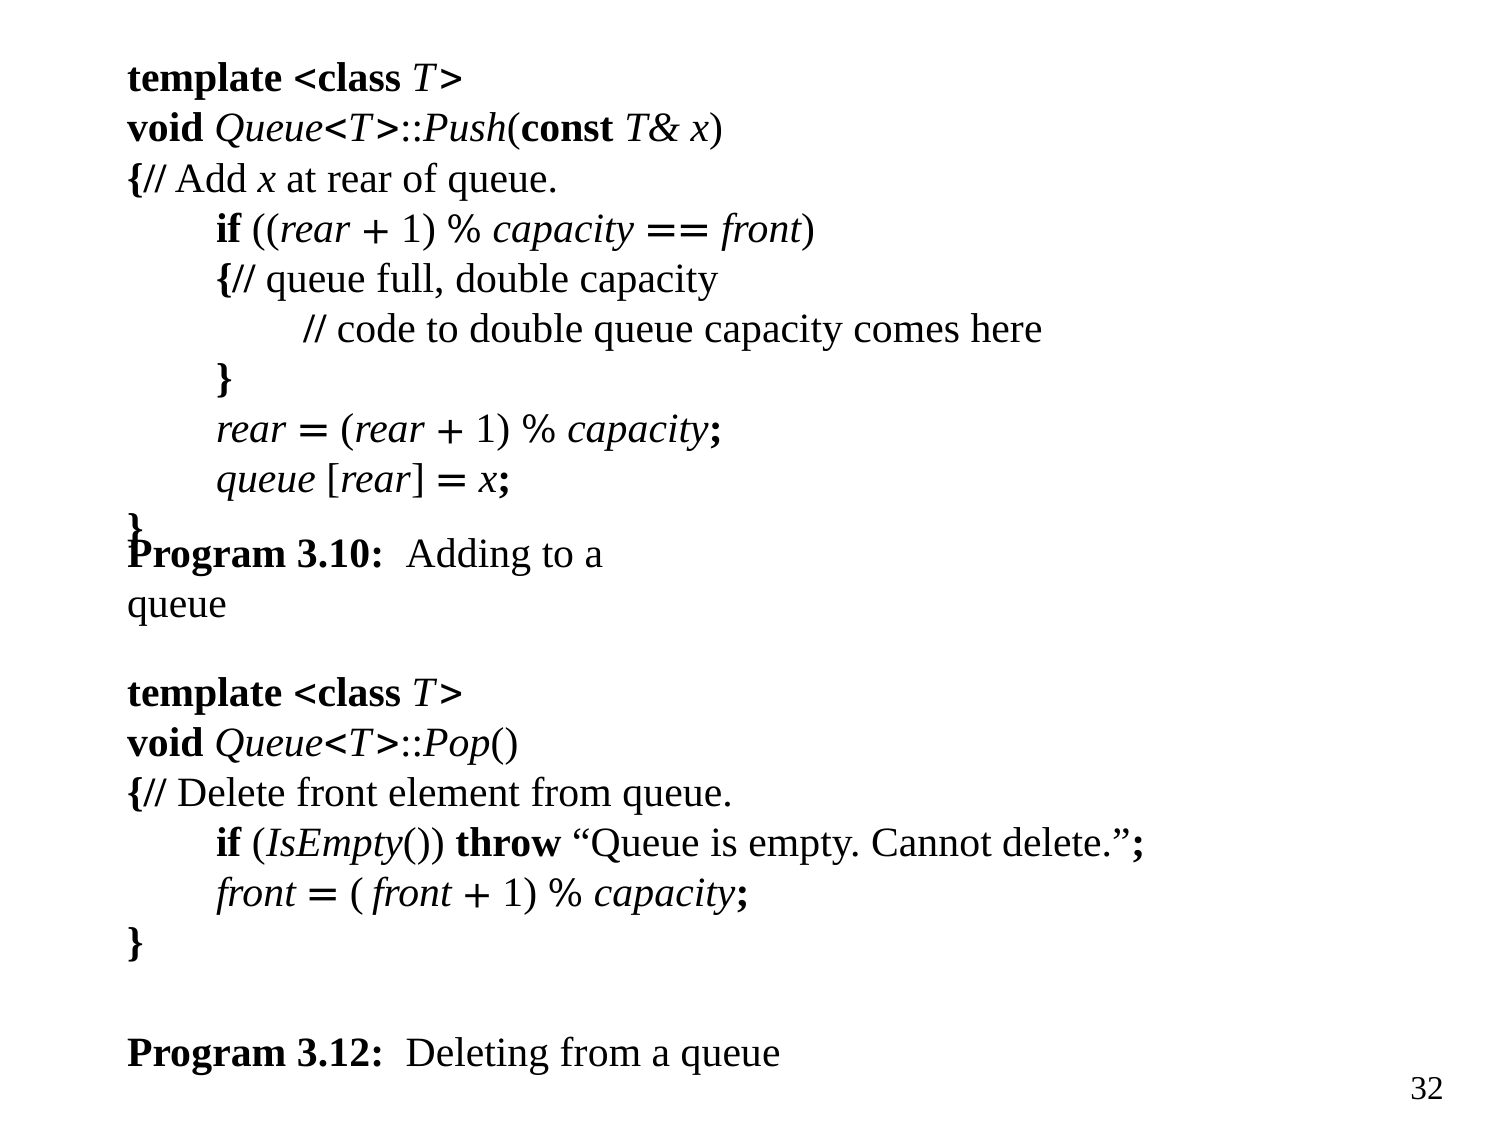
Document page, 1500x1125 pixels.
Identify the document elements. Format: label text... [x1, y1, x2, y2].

list template <class T> void Queue<T>::Pop() {// Delete front element from queue. if (IsEmpty()) throw “Queue is empty. Cannot delete.”; front = (front + 1) % capacity; } [111, 656, 1389, 1012]
list Program 3.12: Deleting from a queue [111, 1012, 798, 1083]
slide_number 32 [1387, 1058, 1460, 1107]
list template <class T> void Queue<T>::Push(const T& x) {// Add x at rear of queue. if ((rear + 1) % capacity == front) {// queue full, double capacity // code to double queue capacity comes here } rear = (rear + 1) % capacity; queue [rear] = x; } [111, 42, 1389, 563]
list Program 3.10: Adding to a queue [111, 563, 727, 634]
